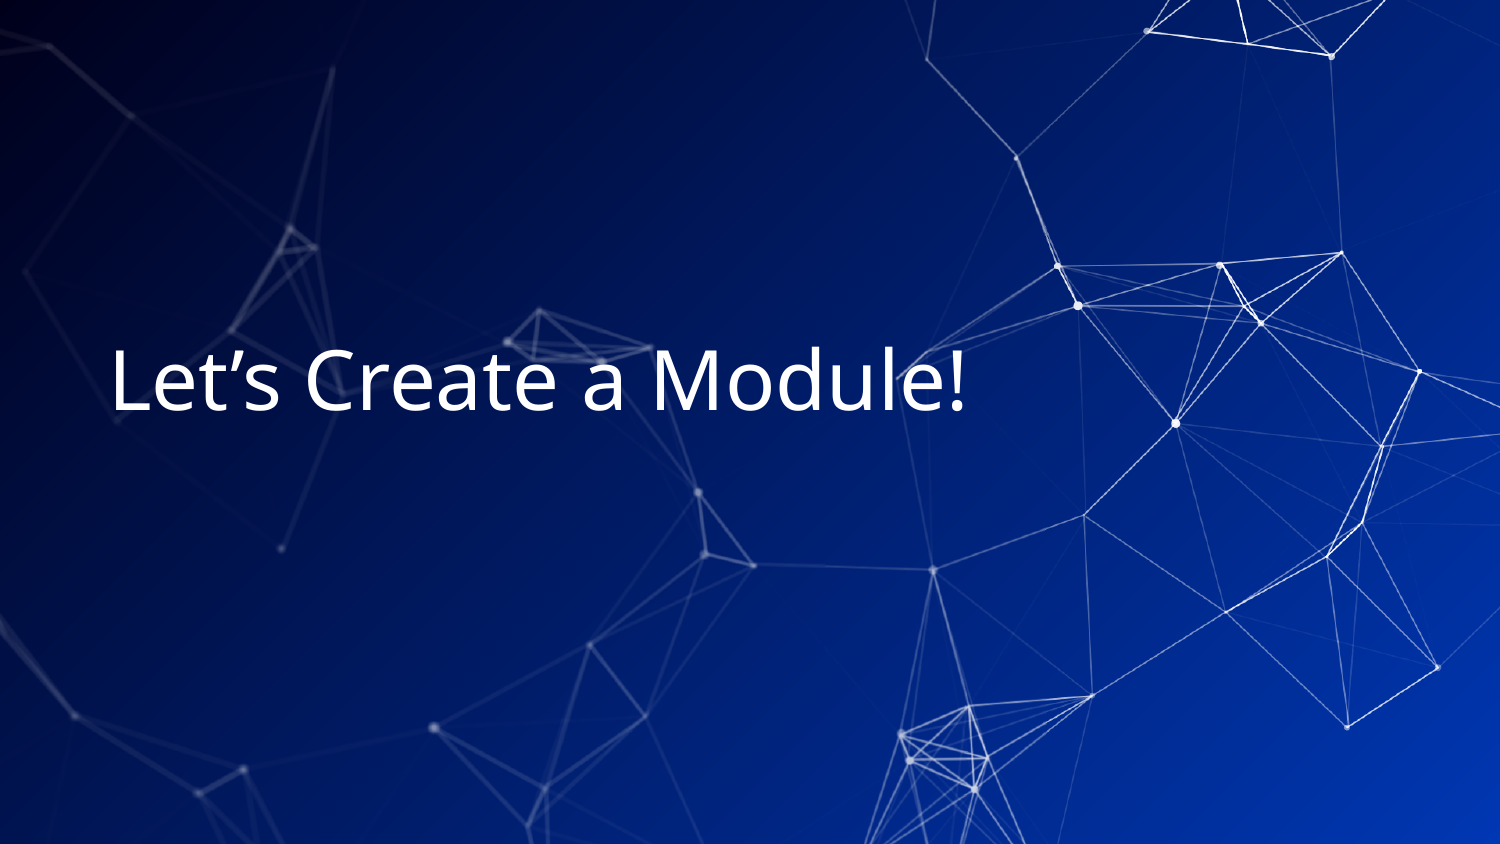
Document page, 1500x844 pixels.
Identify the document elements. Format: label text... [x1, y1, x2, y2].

title Let’s Create a Module! [108, 326, 1140, 517]
picture [0, 0, 1500, 844]
